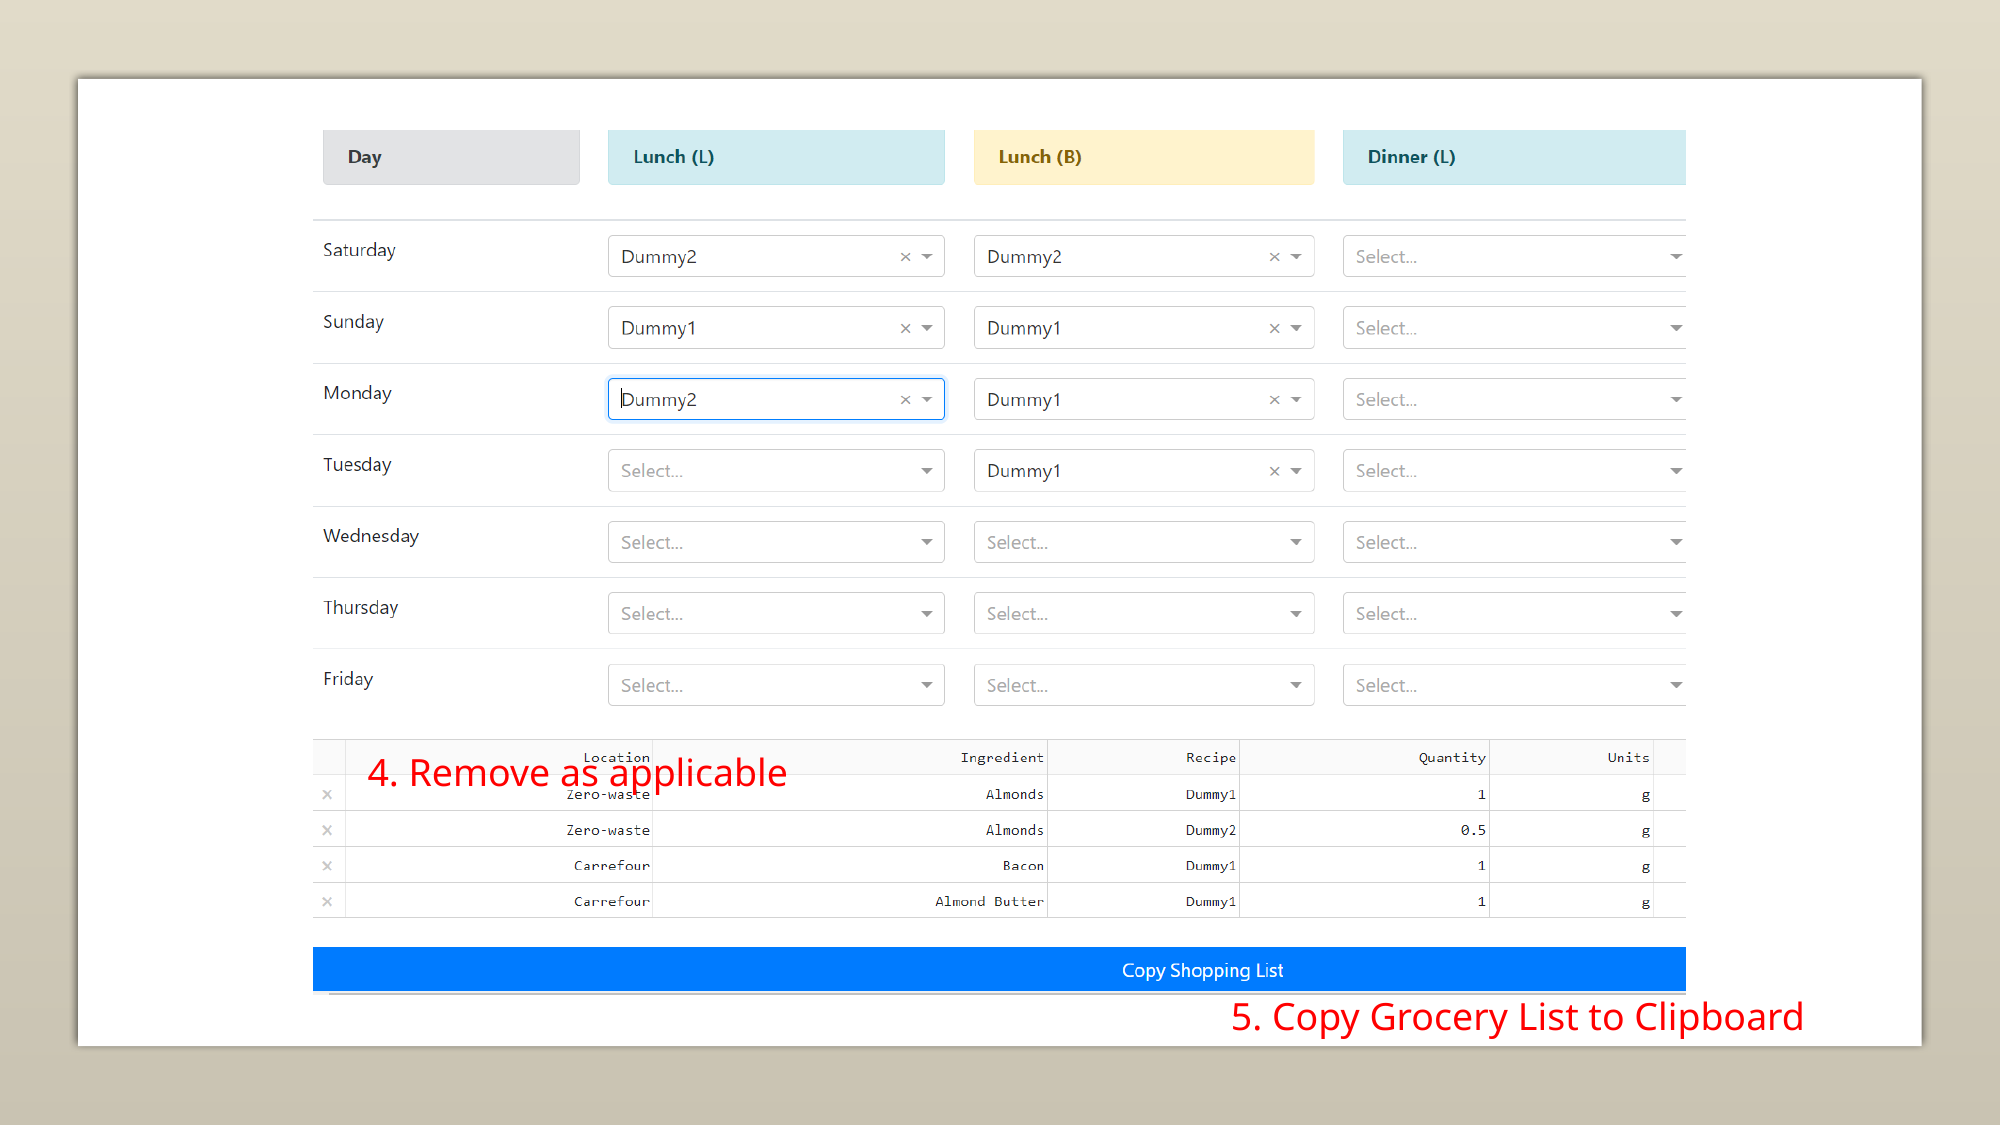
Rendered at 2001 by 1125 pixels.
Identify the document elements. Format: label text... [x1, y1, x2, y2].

text_box [0, 0, 2000, 1125]
picture [313, 130, 1686, 995]
text_box [78, 78, 1922, 1047]
text_box 5. Copy Grocery List to Clipboard [1216, 985, 1821, 1046]
